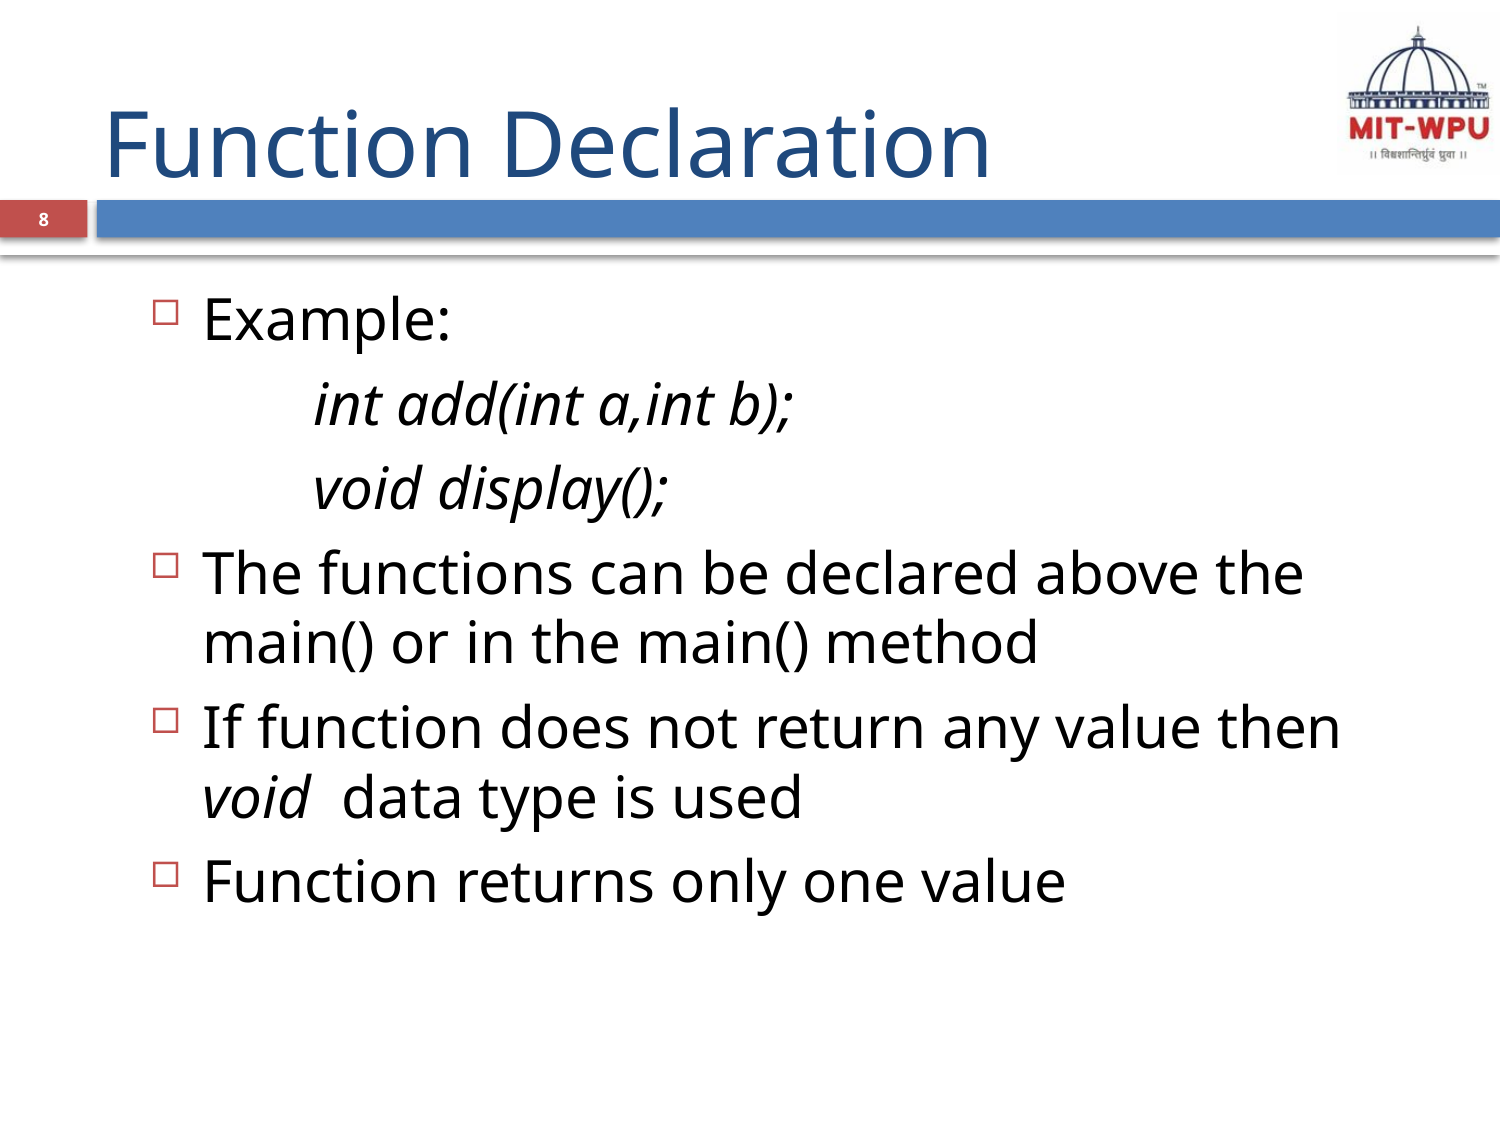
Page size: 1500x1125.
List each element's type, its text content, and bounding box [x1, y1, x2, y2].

list Example: int add(int a,int b); void display(); The functions can be declared above the main() or in the main() method If function does not return any value then void data type is used Function returns only one value [135, 275, 1373, 1060]
title Function Declaration [87, 61, 1325, 221]
slide_number 8 [0, 200, 88, 241]
picture [1337, 12, 1500, 175]
